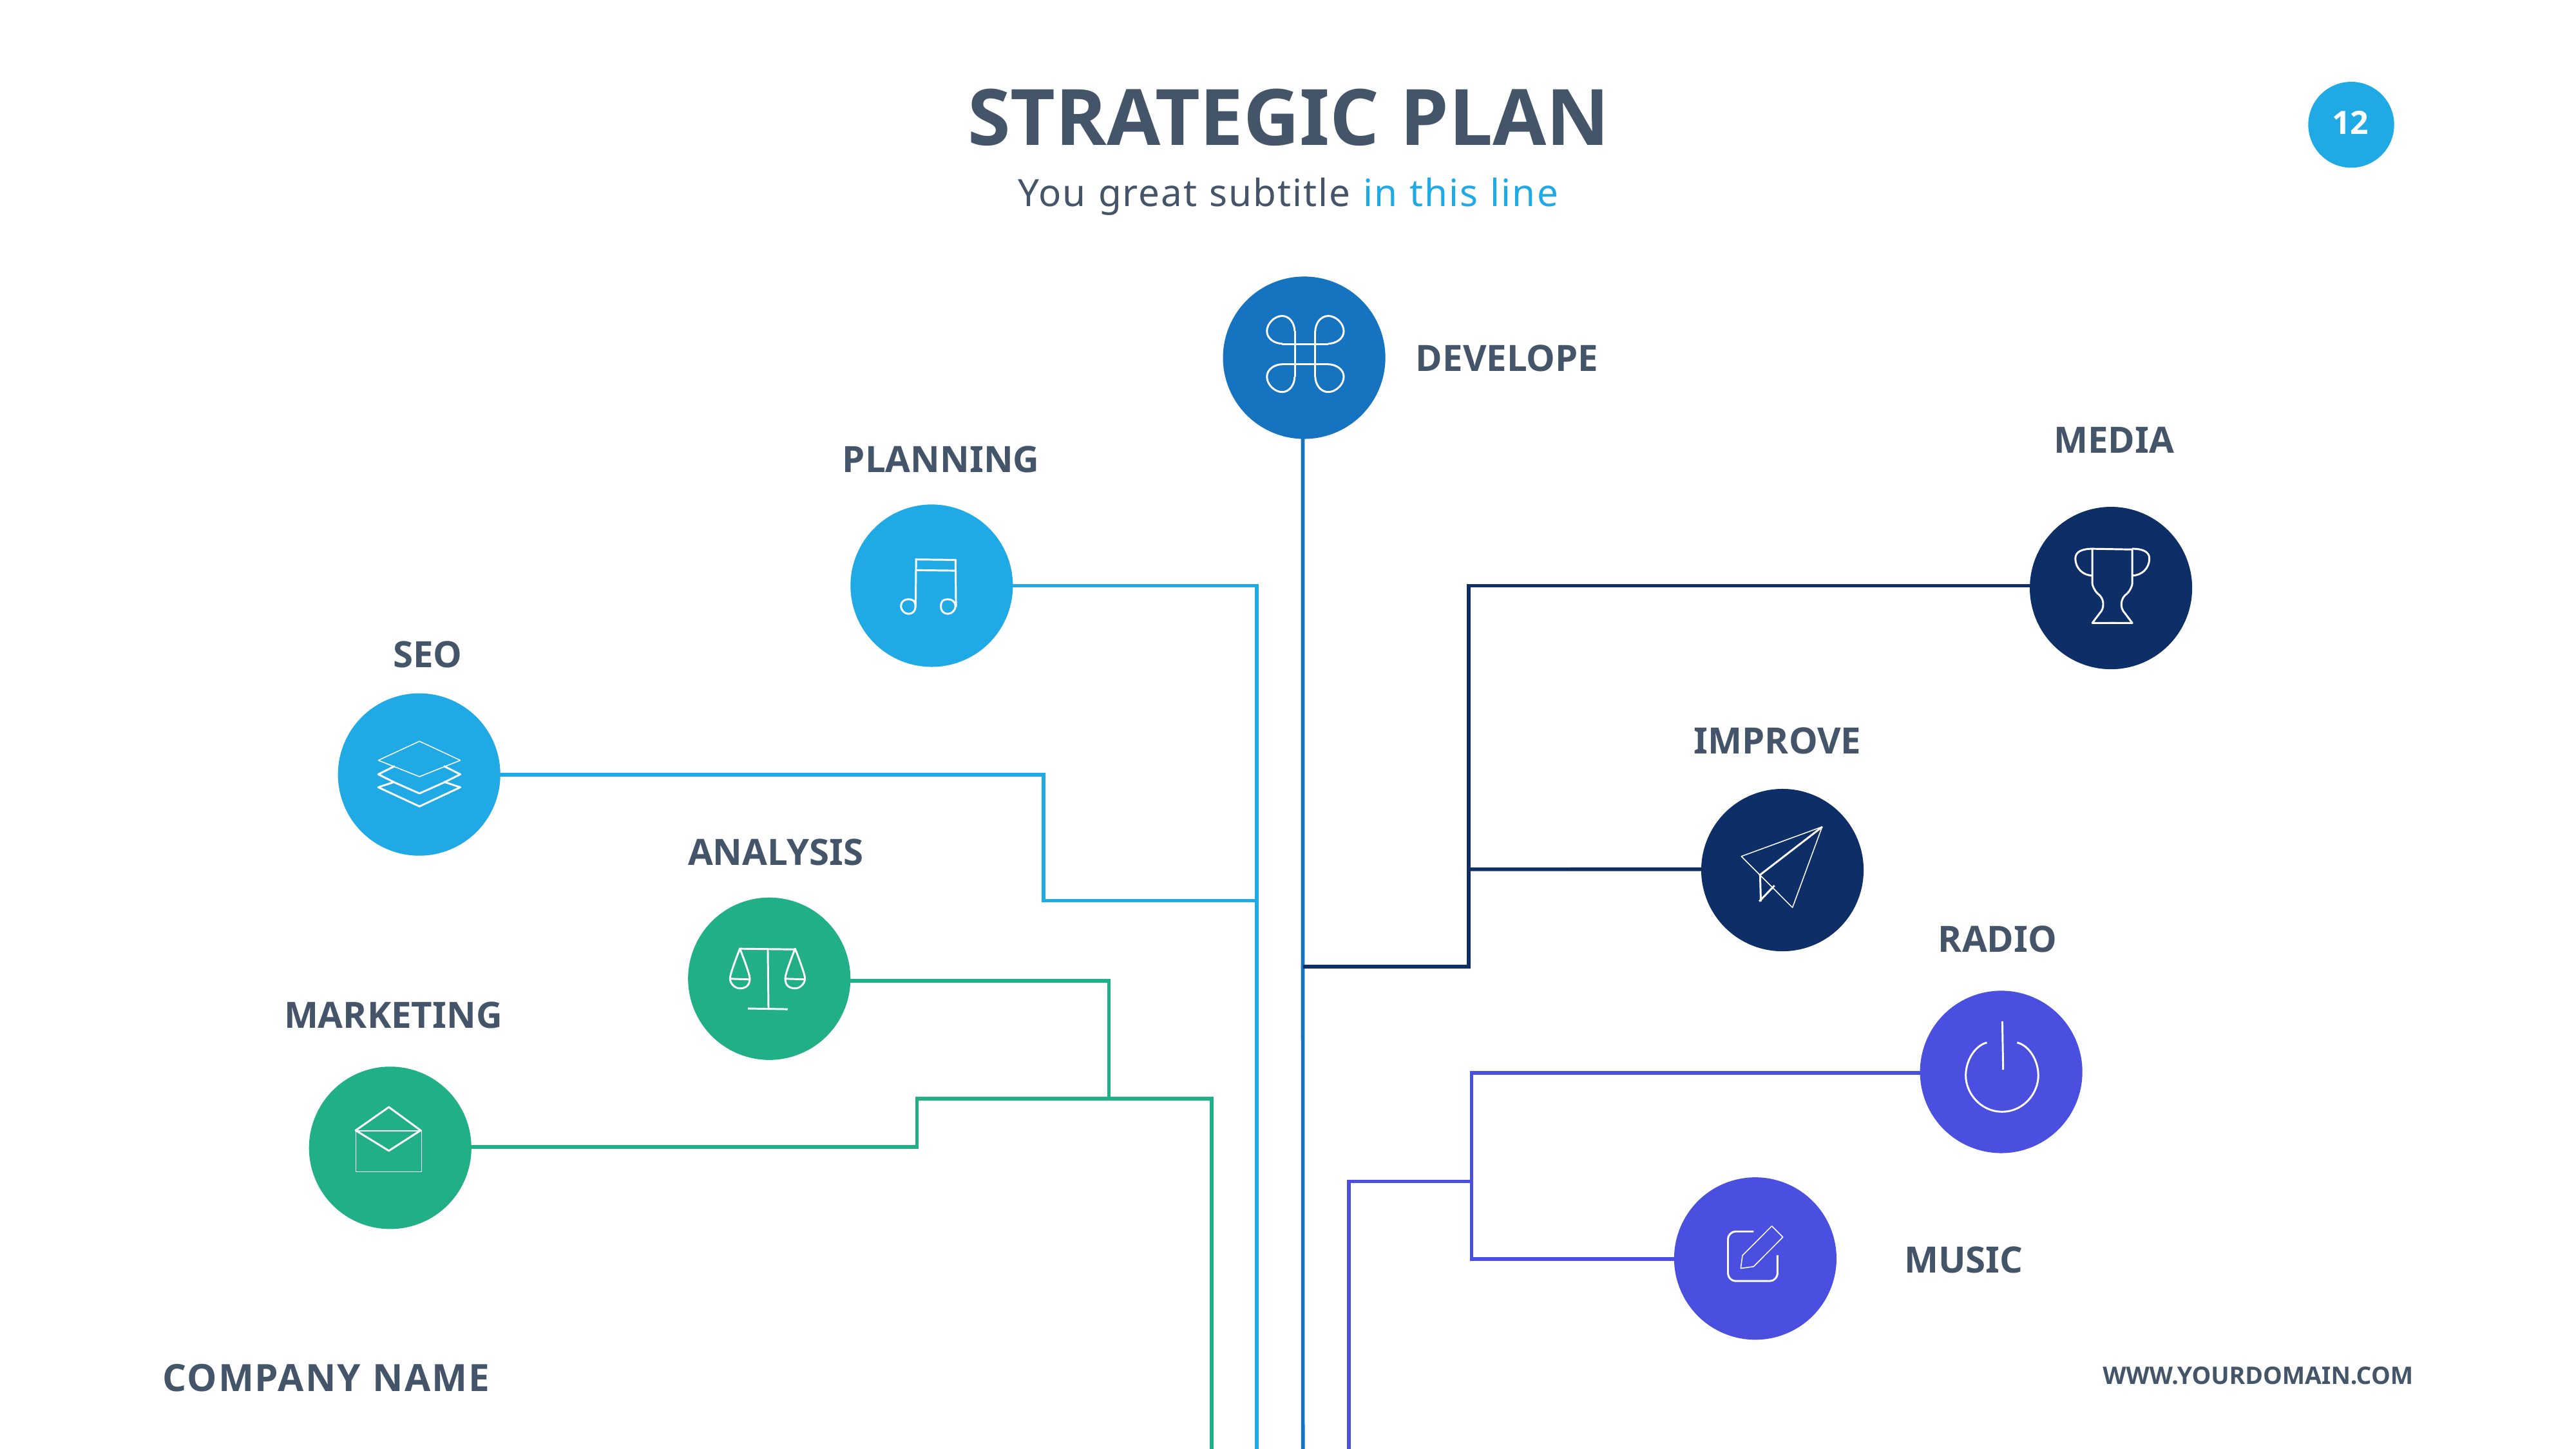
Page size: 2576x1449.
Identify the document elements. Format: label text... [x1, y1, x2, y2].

text_box You great subtitle in this line [1018, 168, 1559, 214]
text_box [1728, 1226, 1783, 1282]
text_box [687, 897, 851, 1061]
text_box [2029, 506, 2193, 670]
text_box [309, 1066, 472, 1229]
text_box [989, 585, 1257, 900]
text_box PLANNING [816, 422, 1065, 493]
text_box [901, 558, 957, 614]
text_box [355, 1106, 422, 1172]
text_box [1674, 1177, 1837, 1340]
text_box IMPROVE [1668, 705, 1887, 774]
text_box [730, 949, 805, 1010]
text_box [1302, 585, 2037, 967]
text_box ANALYSIS [662, 816, 890, 886]
text_box [850, 504, 1013, 668]
text_box [1471, 1072, 1932, 1259]
text_box [1223, 276, 1386, 440]
text_box MUSIC [1878, 1224, 2049, 1293]
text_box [1965, 1021, 2039, 1112]
text_box [1701, 788, 1864, 952]
text_box RADIO [1912, 903, 2083, 972]
text_box [338, 693, 501, 857]
text_box [1348, 1181, 1471, 1449]
text_box MARKETING [258, 979, 528, 1048]
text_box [378, 741, 461, 807]
text_box MEDIA [2028, 404, 2200, 473]
text_box [848, 981, 1109, 1099]
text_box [2075, 549, 2150, 623]
text_box STRATEGIC PLAN [968, 67, 1610, 161]
text_box SEO [367, 618, 488, 688]
text_box [469, 1098, 1212, 1449]
text_box [501, 774, 1257, 901]
text_box DEVELOPE [1389, 321, 1625, 392]
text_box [1741, 826, 1823, 908]
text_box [1266, 316, 1344, 393]
text_box [1074, 901, 1257, 1449]
text_box [1920, 990, 2083, 1154]
